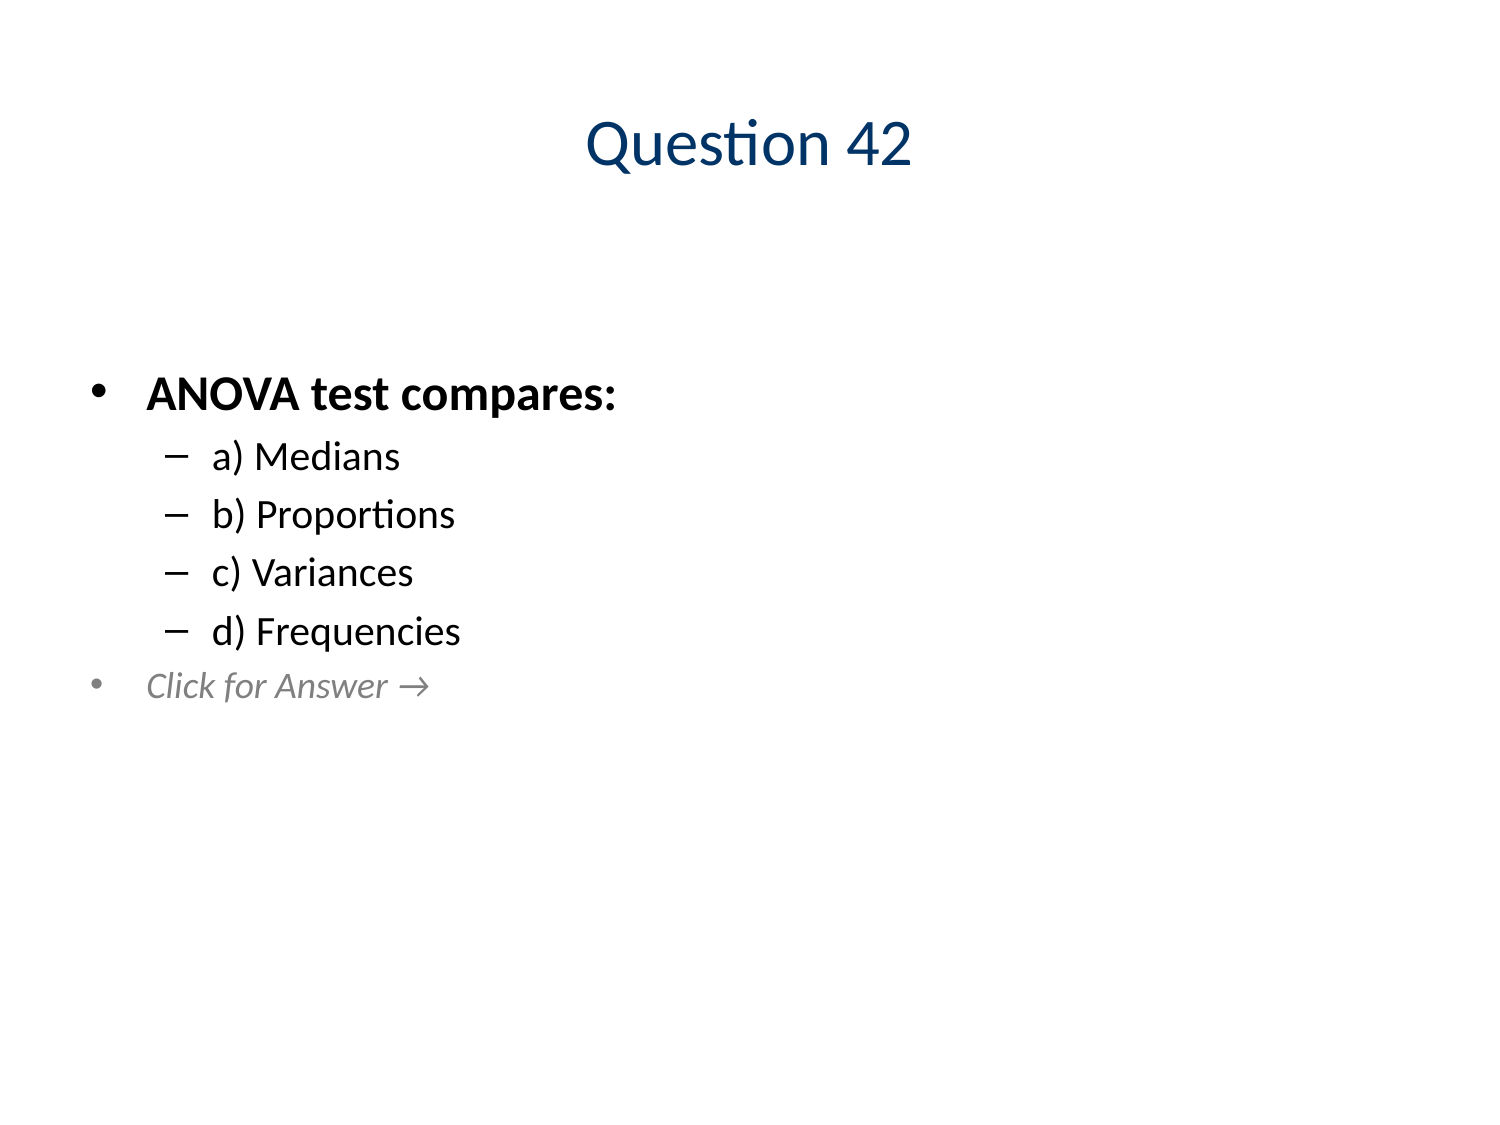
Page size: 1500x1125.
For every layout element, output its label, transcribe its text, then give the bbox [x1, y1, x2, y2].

list ANOVA test compares: a) Medians b) Proportions c) Variances d) Frequencies Click for Answer → [75, 262, 1425, 1005]
title Question 42 [75, 45, 1425, 233]
